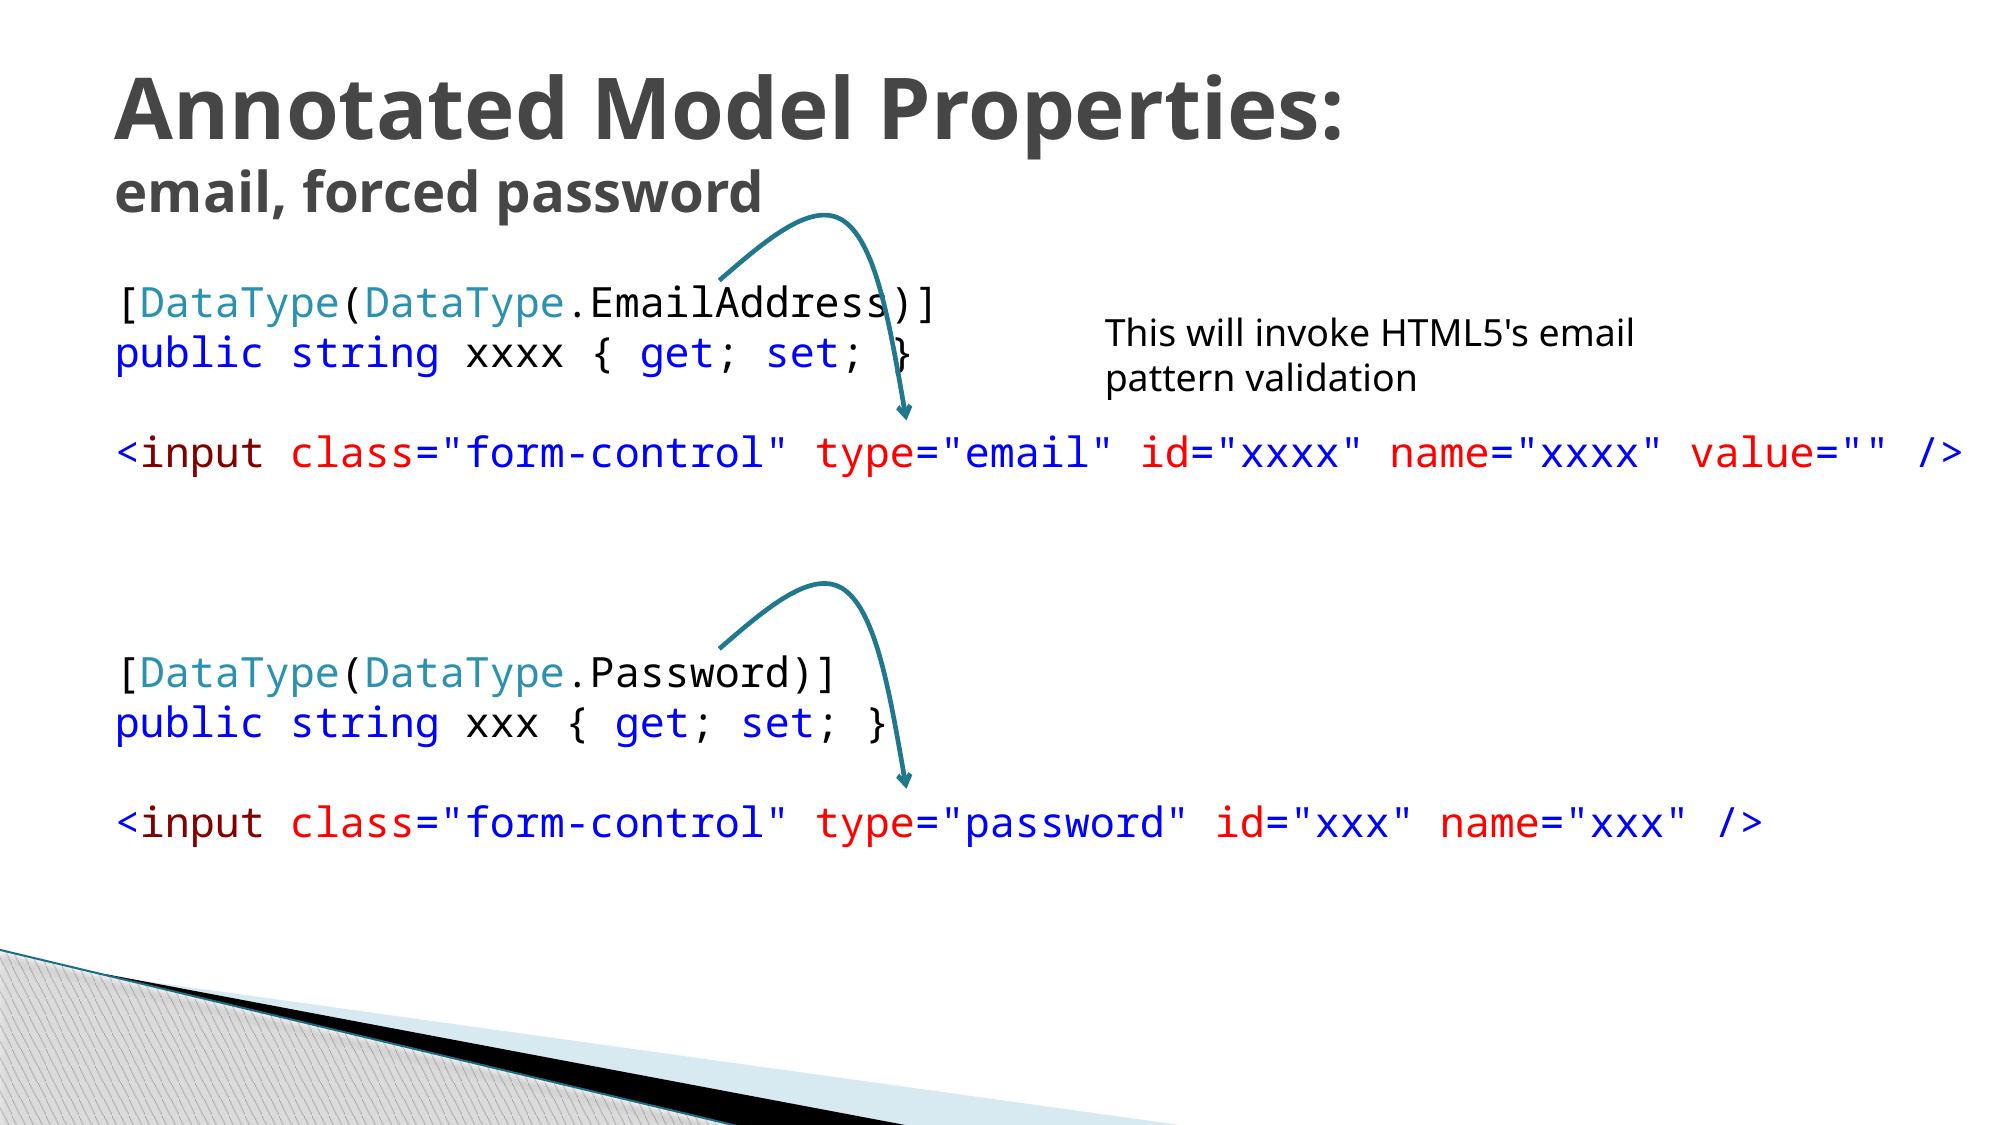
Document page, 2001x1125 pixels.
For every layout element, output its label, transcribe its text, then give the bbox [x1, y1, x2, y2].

text_box This will invoke HTML5's email pattern validation [1089, 301, 1685, 407]
text_box [716, 578, 918, 789]
title Annotated Model Properties: email, forced password [99, 45, 1900, 217]
text_box [DataType(DataType.EmailAddress)] public string xxxx { get; set; } <input class="form-control" type="email" id="xxxx" name="xxxx" value="" /> [DataType(DataType.Password)] public string xxx { get; set; } <input class="form-control" type="password" id="xxx" name="xxx" /> [99, 217, 2000, 903]
text_box [716, 210, 918, 421]
